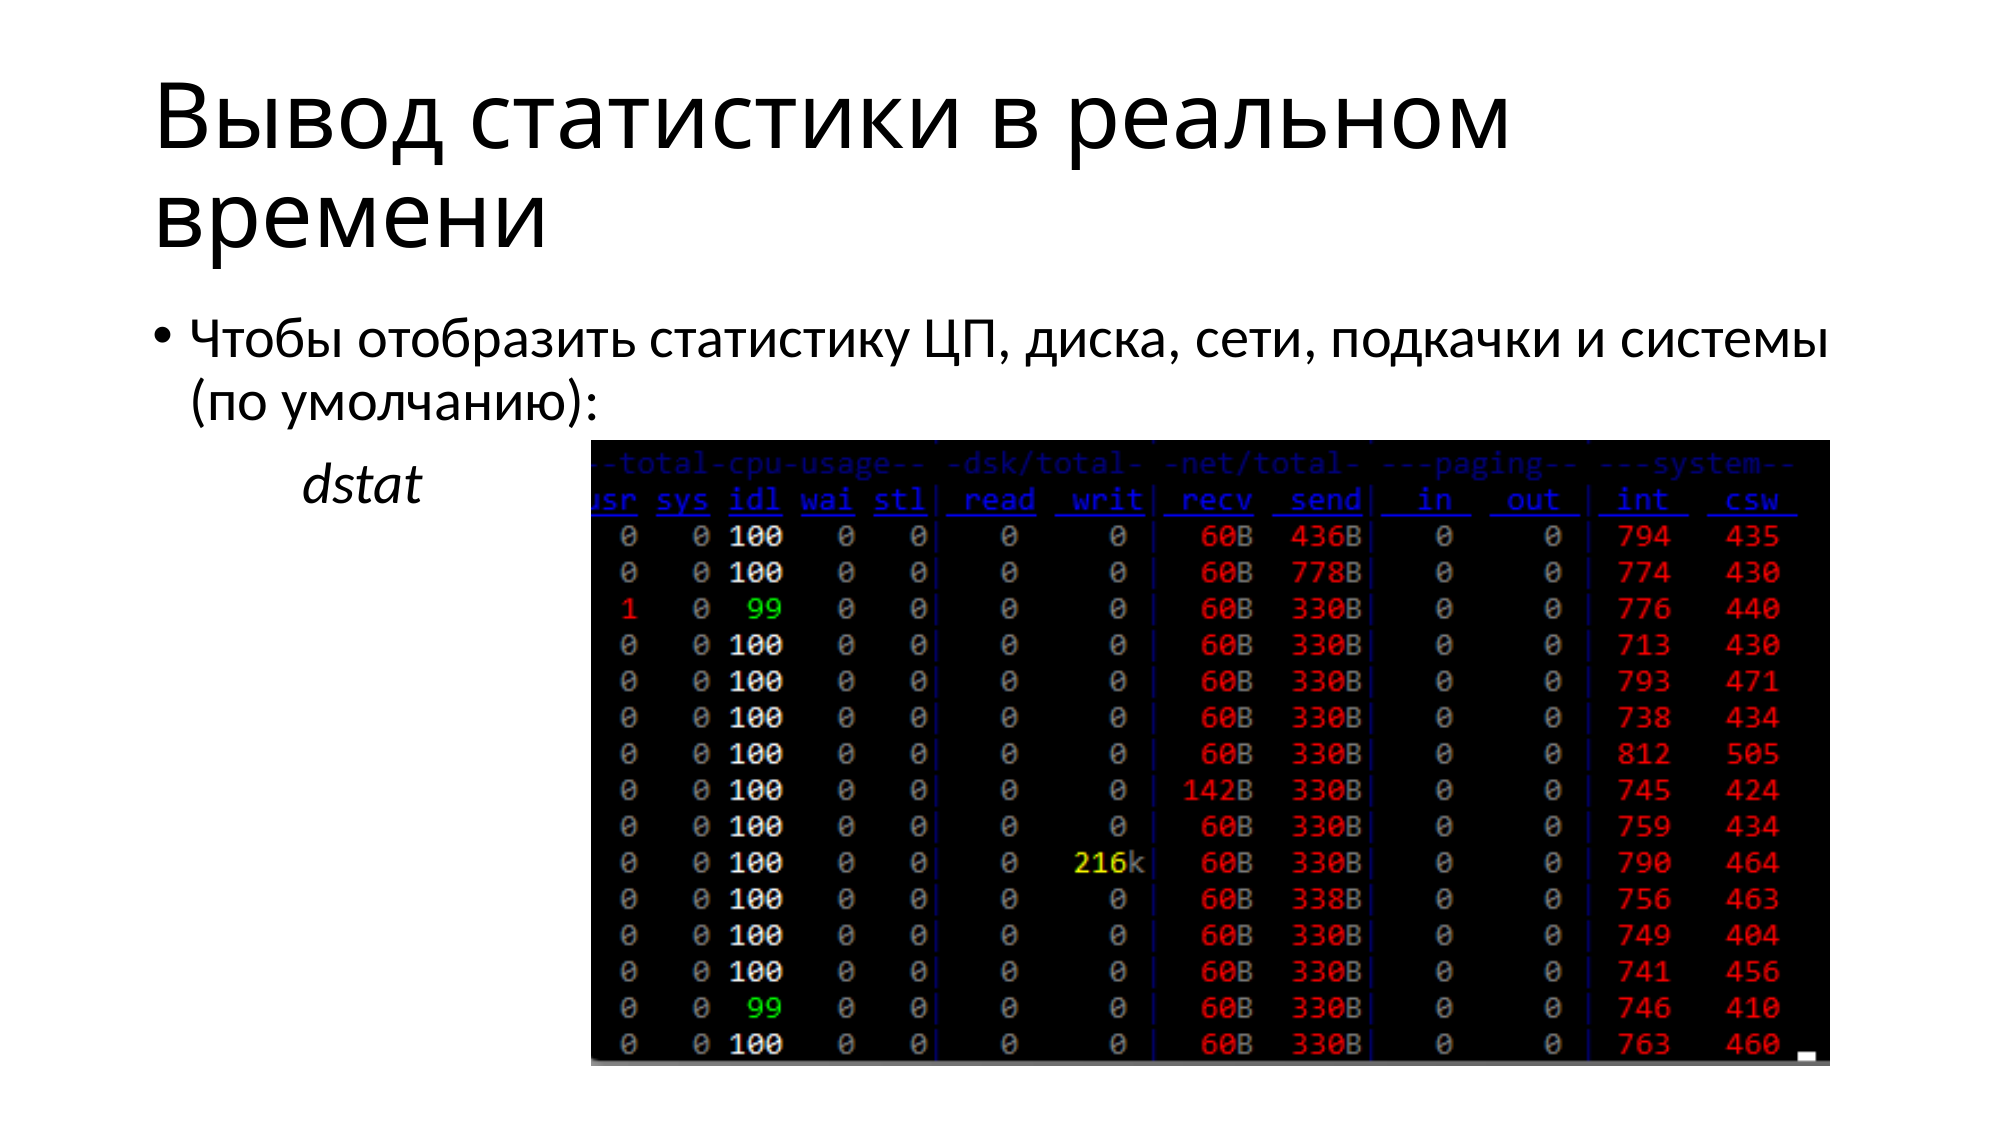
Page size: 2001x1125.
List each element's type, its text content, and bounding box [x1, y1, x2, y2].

title Вывод статистики в реальном времени [137, 59, 1863, 278]
picture [591, 440, 1830, 1066]
list Чтобы отобразить статистику ЦП, диска, сети, подкачки и системы (по умолчанию): dstat [137, 299, 1863, 1014]
